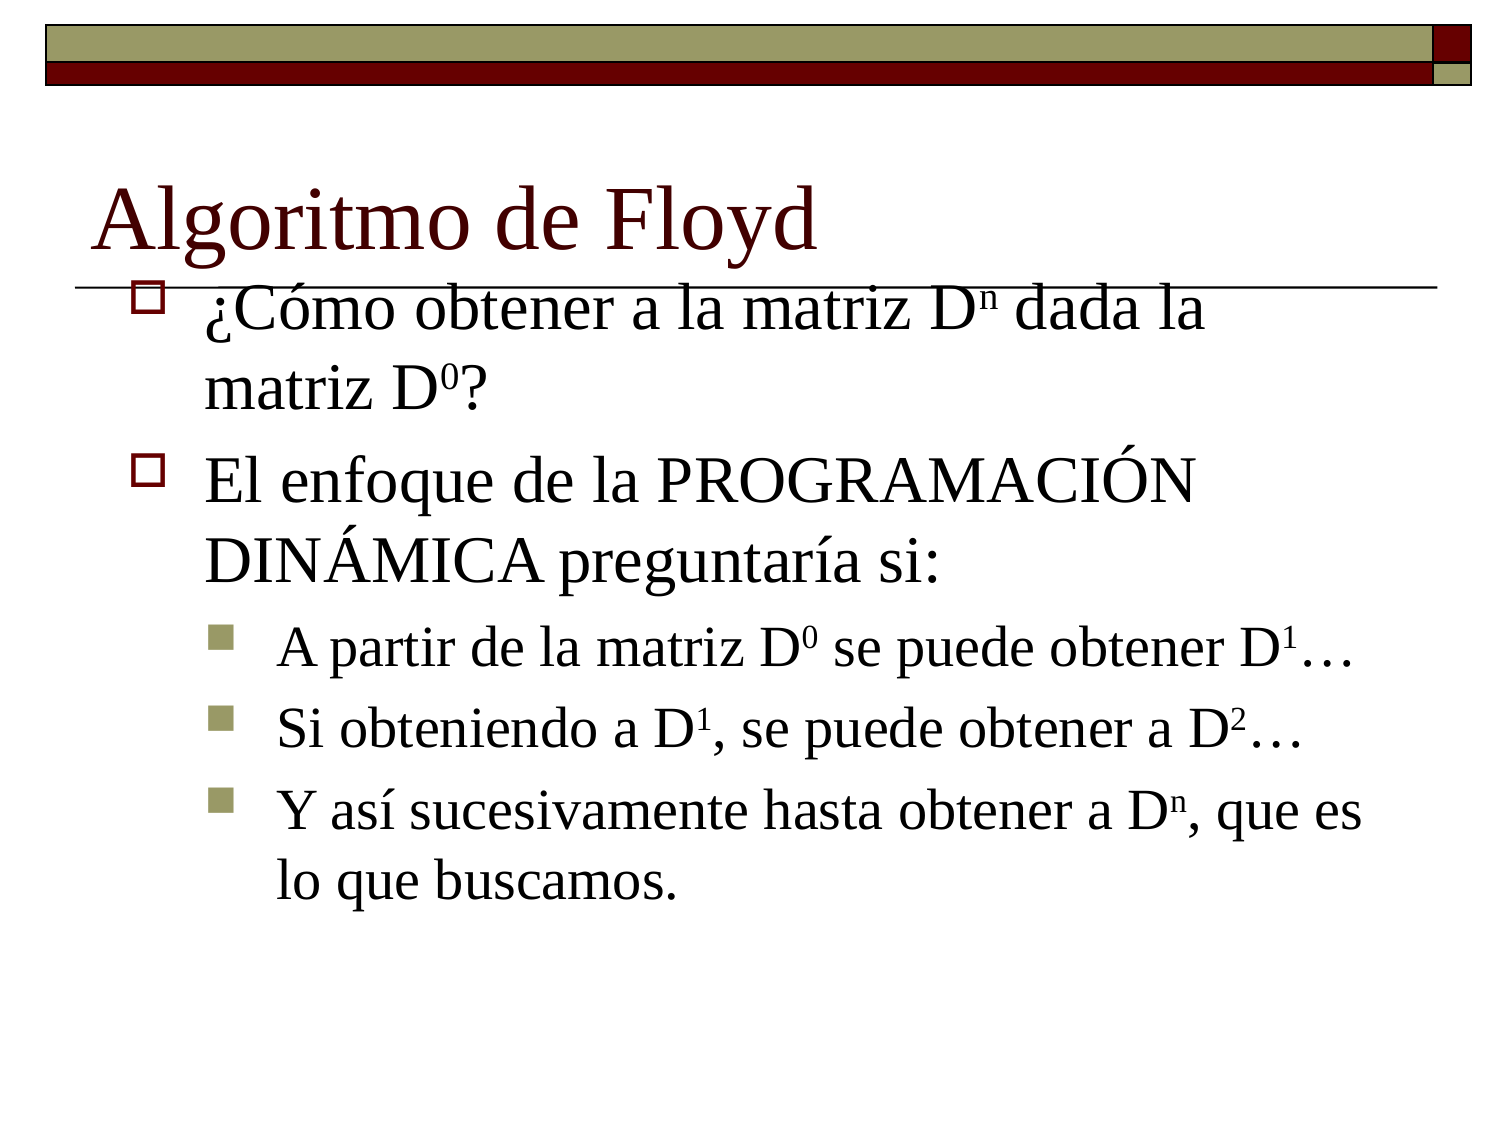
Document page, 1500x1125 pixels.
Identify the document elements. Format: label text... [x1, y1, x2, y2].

list ¿Cómo obtener a la matriz Dn dada la matriz D0? El enfoque de la PROGRAMACIÓN DINÁMICA preguntaría si: A partir de la matriz D0 se puede obtener D1… Si obteniendo a D1, se puede obtener a D2… Y así sucesivamente hasta obtener a Dn, que es lo que buscamos. [112, 255, 1388, 1013]
title Algoritmo de Floyd [75, 87, 1425, 275]
